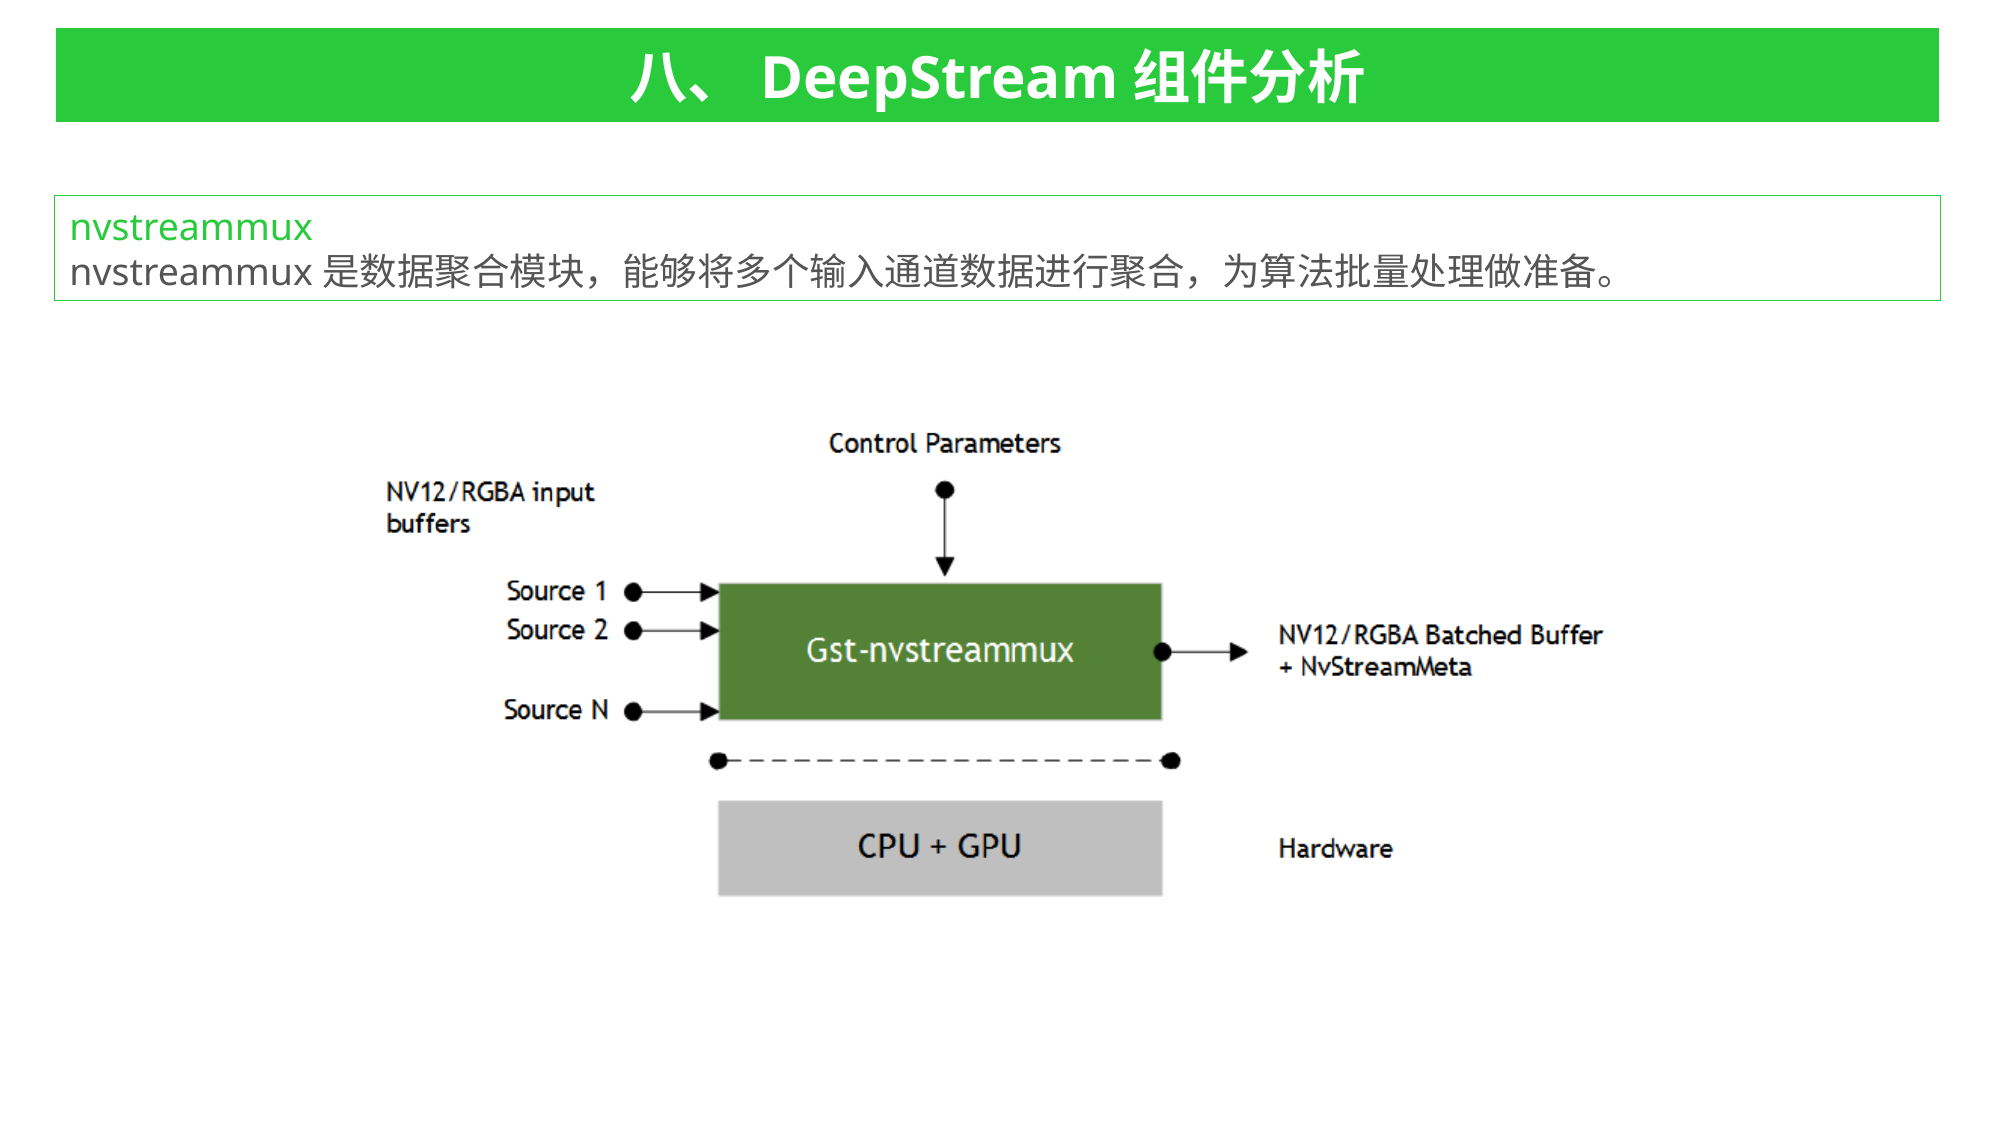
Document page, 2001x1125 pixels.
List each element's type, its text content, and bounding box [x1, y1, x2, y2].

text_box nvstreammux nvstreammux是数据聚合模块，能够将多个输入通道数据进行聚合，为算法批量处理做准备。 [54, 195, 1941, 301]
picture [378, 404, 1622, 907]
text_box 八、DeepStream组件分析 [53, 25, 1942, 125]
